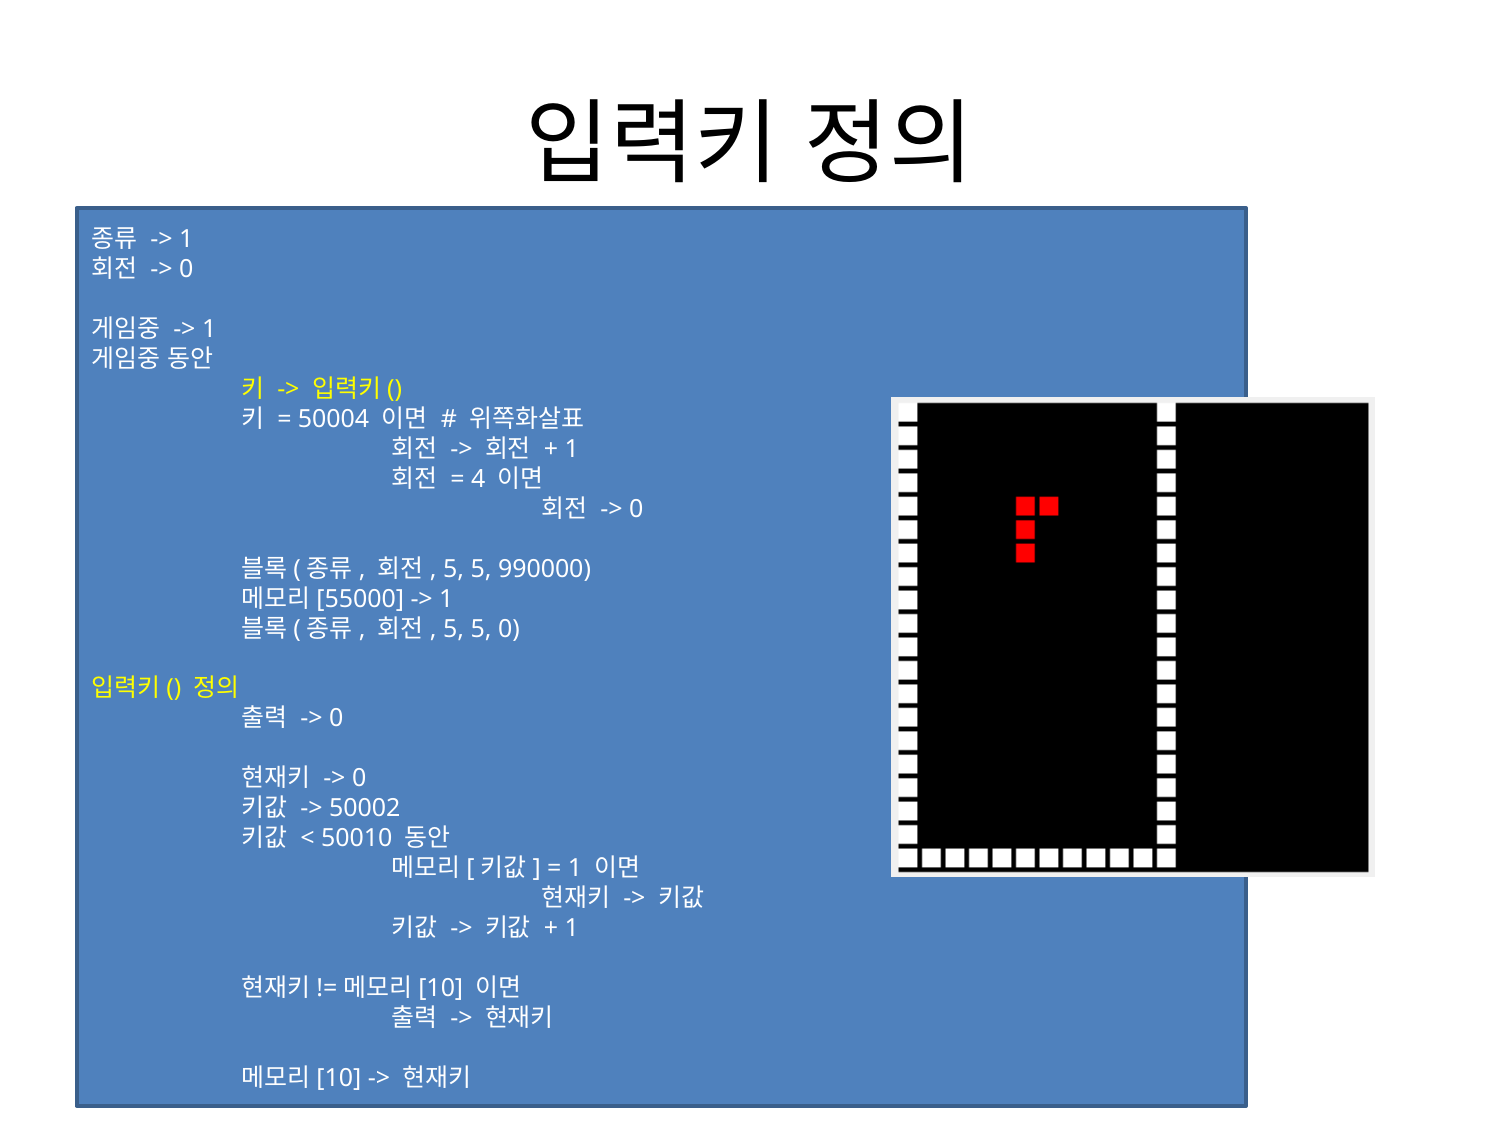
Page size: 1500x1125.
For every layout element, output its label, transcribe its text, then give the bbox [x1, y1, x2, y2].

title 입력키 정의 [75, 45, 1425, 233]
text_box 종류 -> 1 회전 -> 0 게임중 -> 1 게임중 동안 키 -> 입력키() 키 = 50004 이면 # 위쪽화살표 회전 -> 회전 + 1 회전 = 4 이면 회전 -> 0 블록(종류, 회전, 5, 5, 990000) 메모리[55000] -> 1 블록(종류, 회전, 5, 5, 0) 입력키() 정의 출력 -> 0 현재키 -> 0 키값 -> 50002 키값 < 50010 동안 메모리[키값] = 1 이면 현재키 -> 키값 키값 -> 키값 + 1 현재키!=메모리[10] 이면 출력 -> 현재키 메모리[10] -> 현재키 [75, 206, 1248, 1108]
picture [891, 396, 1375, 878]
